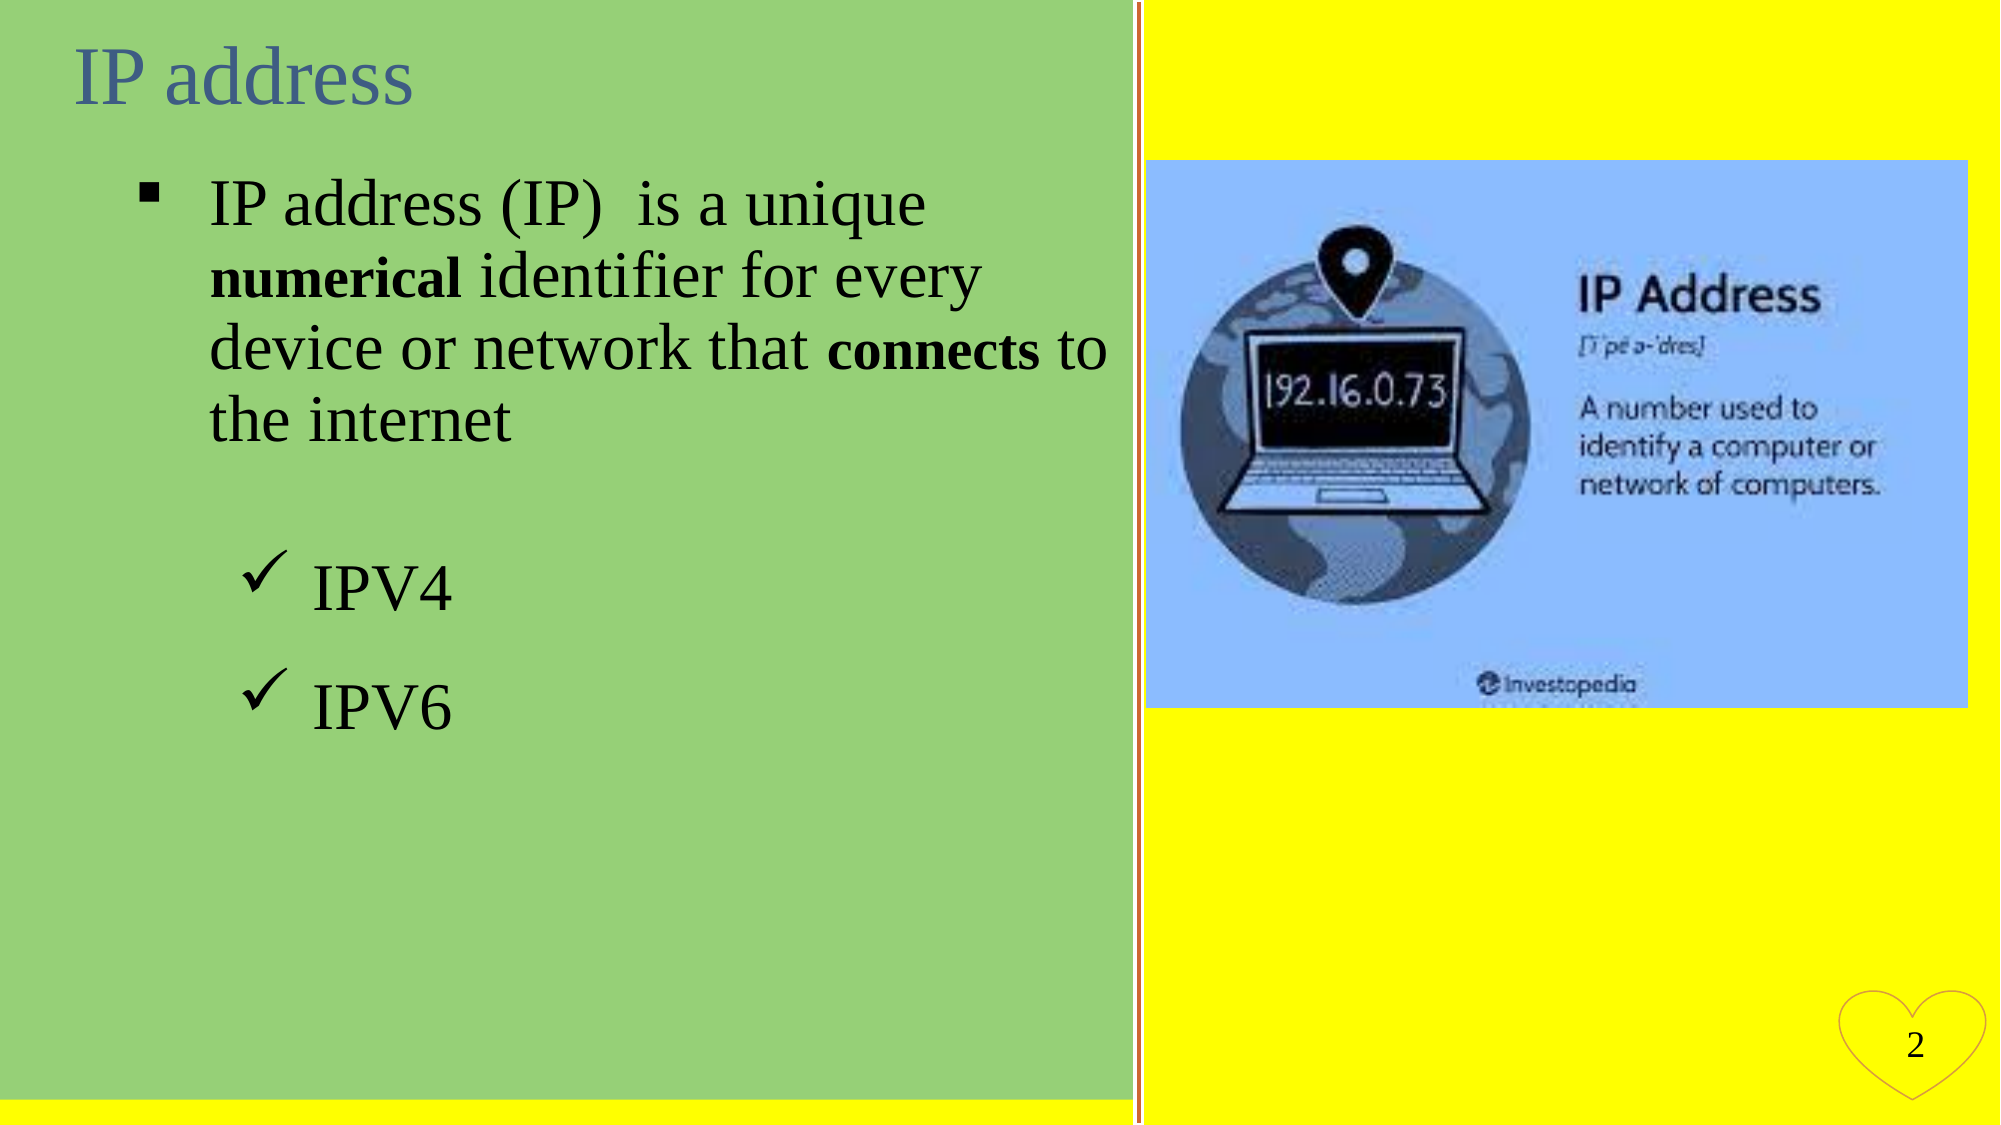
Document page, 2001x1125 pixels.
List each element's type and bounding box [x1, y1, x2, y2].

picture [1145, 160, 1968, 708]
text_box [1133, 1110, 1144, 1125]
text_box [1839, 989, 1986, 1100]
text_box [0, 0, 1249, 1100]
